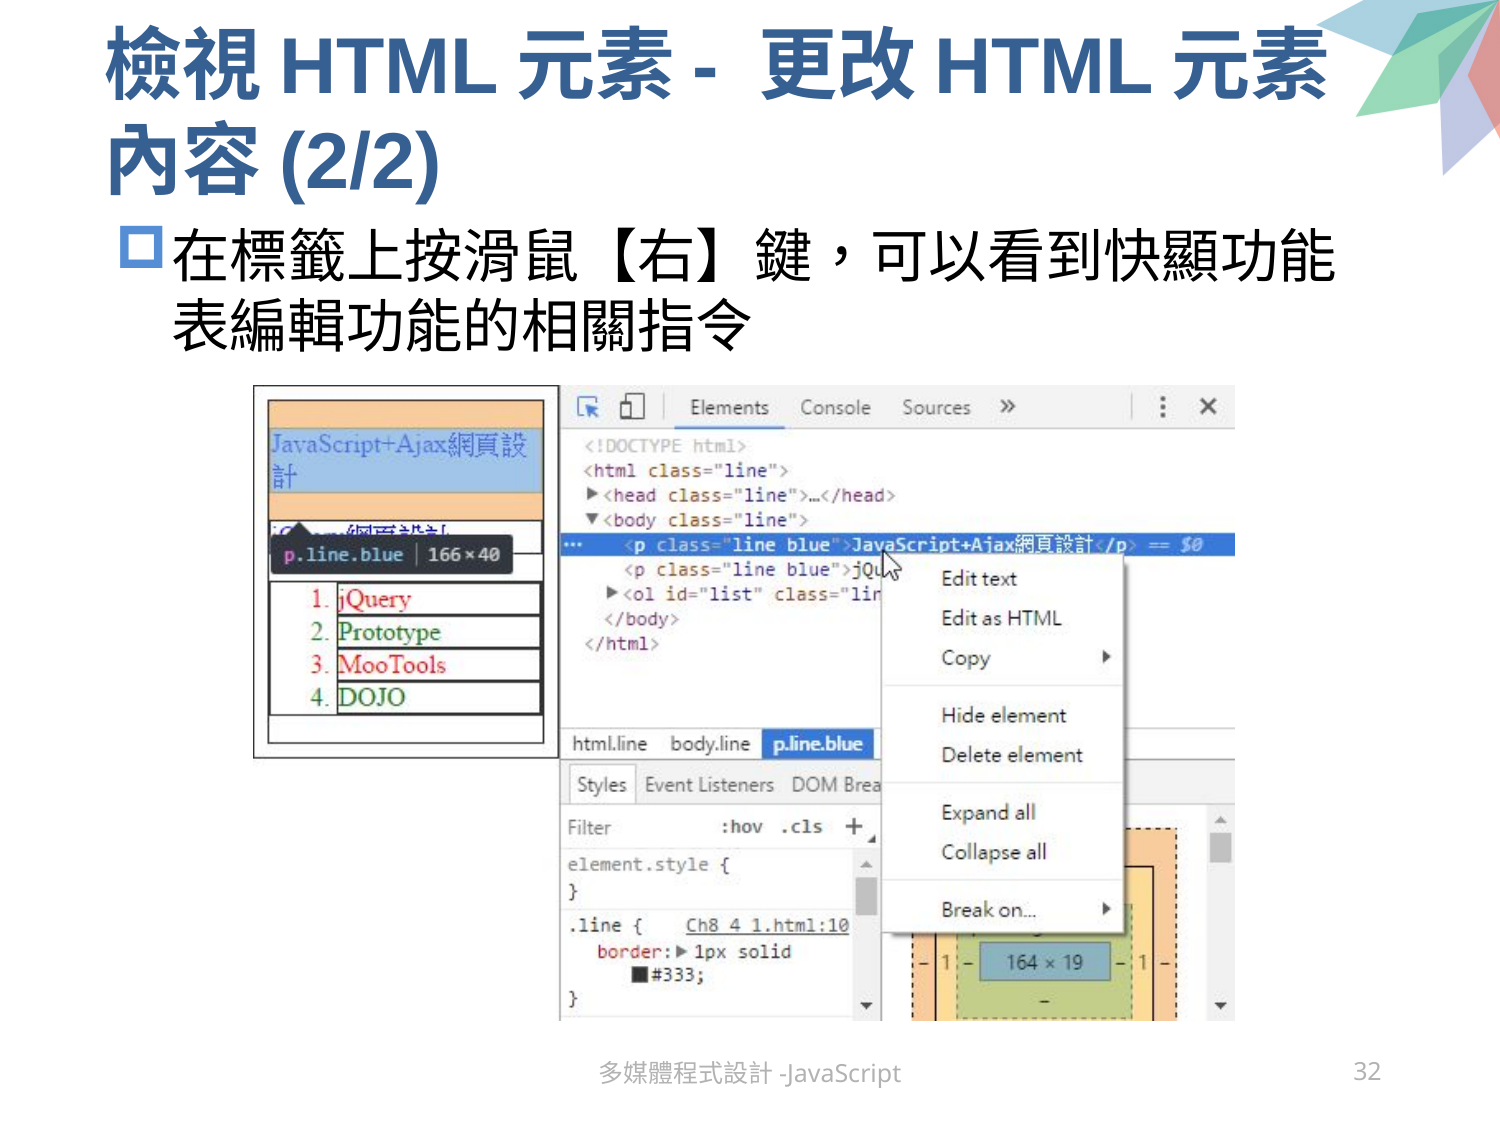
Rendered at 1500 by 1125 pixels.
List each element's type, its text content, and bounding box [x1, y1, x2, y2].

slide_number 32 [1059, 1042, 1397, 1103]
list 在標籤上按滑鼠【右】鍵，可以看到快顯功能表編輯功能的相關指令 [100, 212, 1409, 1004]
picture [0, 0, 1500, 1125]
footer 多媒體程式設計-JavaScript [496, 1042, 1004, 1103]
title 檢視HTML元素- 更改HTML元素內容(2/2) [88, 7, 1397, 213]
